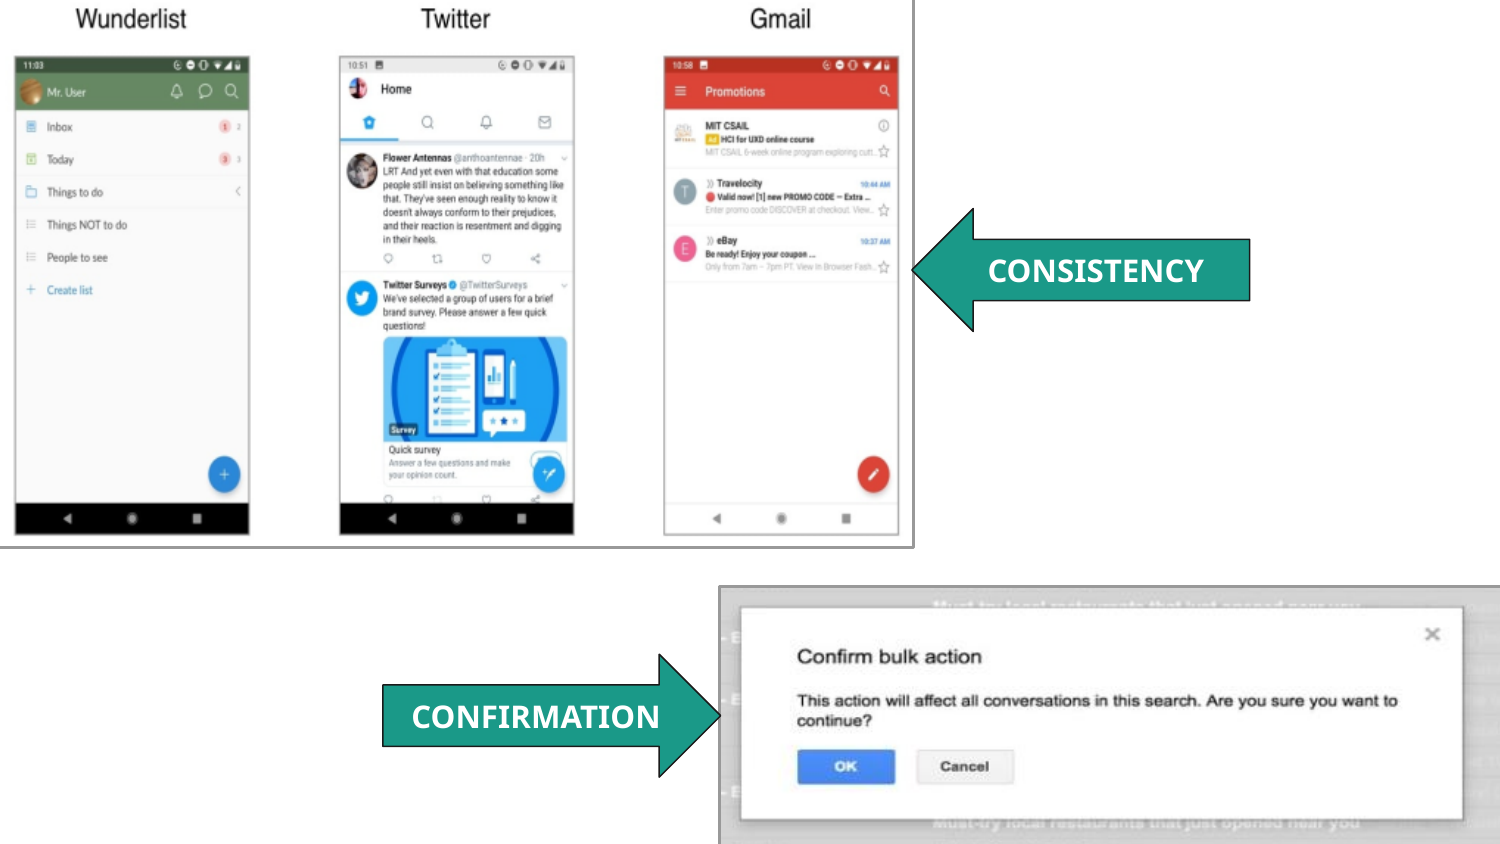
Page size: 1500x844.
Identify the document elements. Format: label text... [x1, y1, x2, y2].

picture [720, 587, 1500, 844]
text_box CONFIRMATION [382, 654, 715, 778]
text_box CONSISTENCY [917, 208, 1250, 332]
picture [0, 0, 912, 547]
